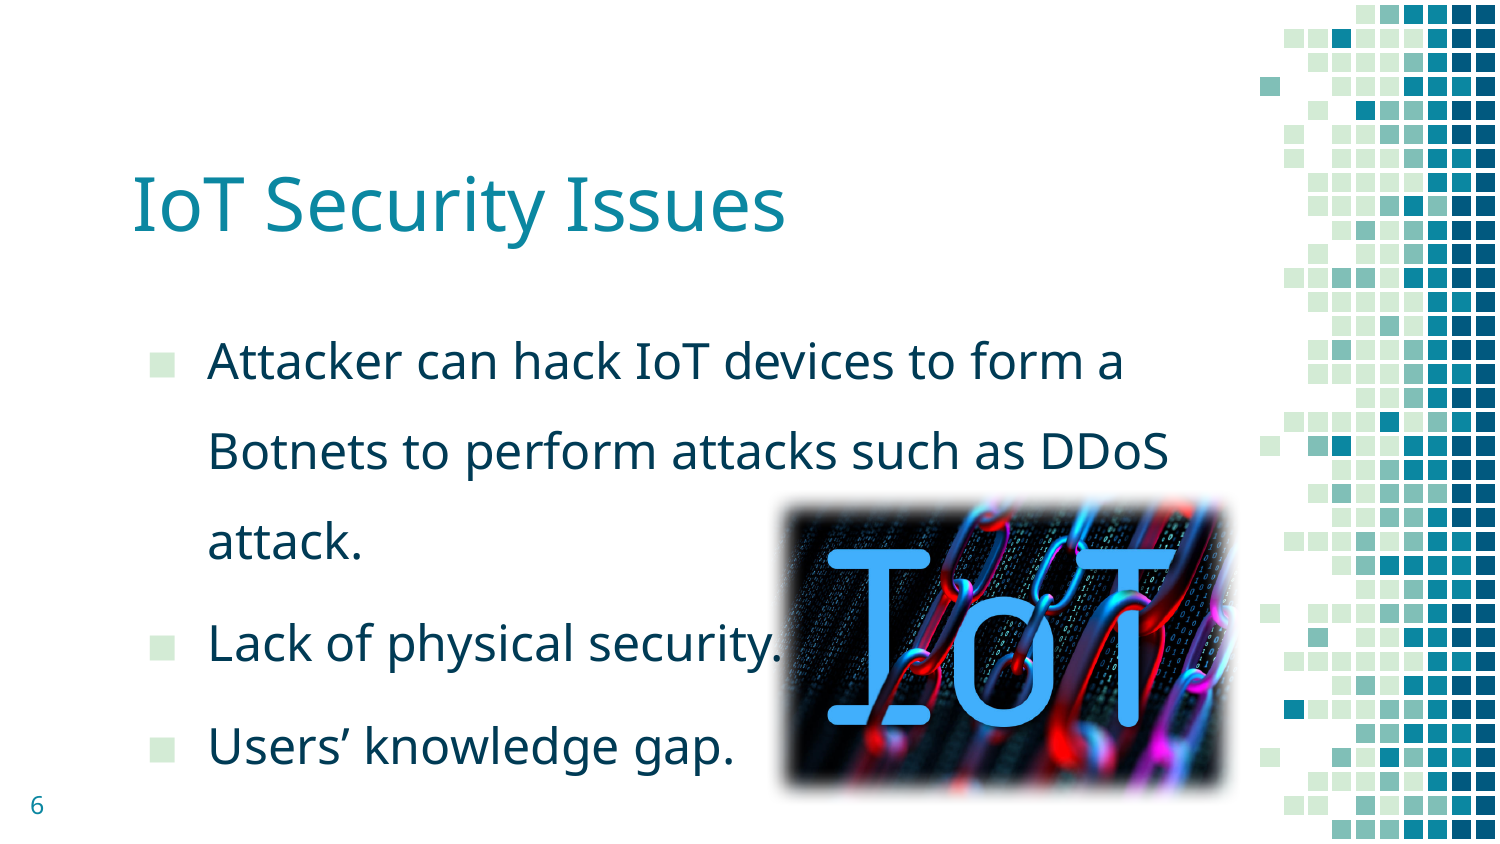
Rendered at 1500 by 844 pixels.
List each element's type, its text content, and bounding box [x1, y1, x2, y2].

title IoT Security Issues [117, 121, 1227, 262]
slide_number 6 [15, 774, 105, 839]
picture [765, 488, 1243, 807]
list Attacker can hack IoT devices to form a Botnets to perform attacks such as DDoS attack. Lack of physical security. Users’ knowledge gap. [117, 284, 1266, 774]
